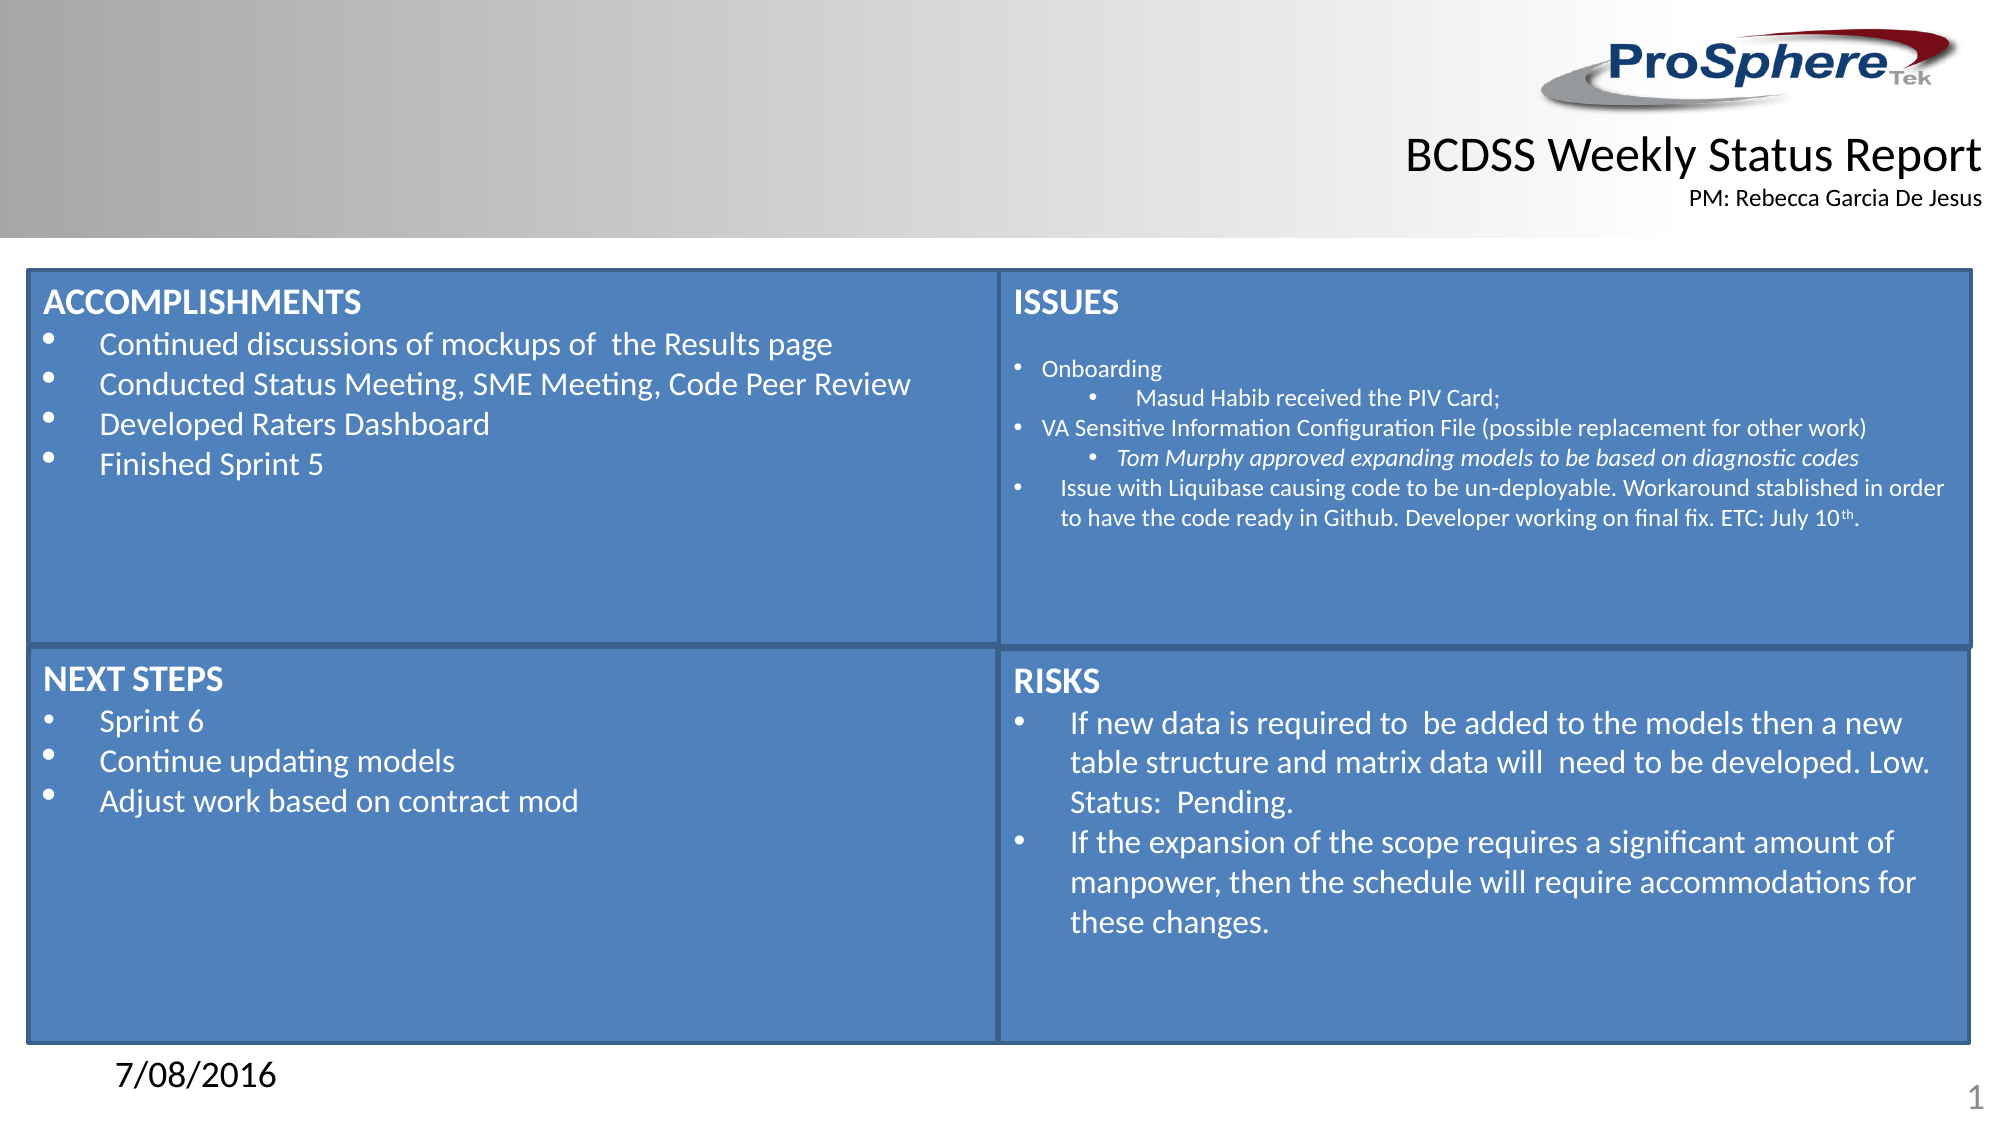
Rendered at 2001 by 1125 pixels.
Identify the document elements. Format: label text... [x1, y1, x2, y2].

text_box BCDSS Weekly Status Report PM: Rebecca Garcia De Jesus [1390, 113, 1998, 219]
picture [1534, 24, 1966, 113]
text_box ISSUES Onboarding Masud Habib received the PIV Card; VA Sensitive Information Configuration File (possible replacement for other work) Tom Murphy approved expanding models to be based on diagnostic codes Issue with Liquibase causing code to be un-deployable. Workaround stablished in order to have the code ready in Github. Developer working on final fix. ETC: July 10th. [997, 268, 1973, 649]
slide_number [99, 1045, 567, 1103]
slide_number 1 [1533, 1064, 2000, 1125]
text_box ACCOMPLISHMENTS Continued discussions of mockups of the Results page Conducted Status Meeting, SME Meeting, Code Peer Review Developed Raters Dashboard Finished Sprint 5 [26, 268, 997, 644]
text_box NEXT STEPS Sprint 6 Continue updating models Adjust work based on contract mod [26, 644, 997, 1045]
text_box RISKS If new data is required to be added to the models then a new table structure and matrix data will need to be developed. Low. Status: Pending. If the expansion of the scope requires a significant amount of manpower, then the schedule will require accommodations for these changes. [997, 646, 1971, 1045]
